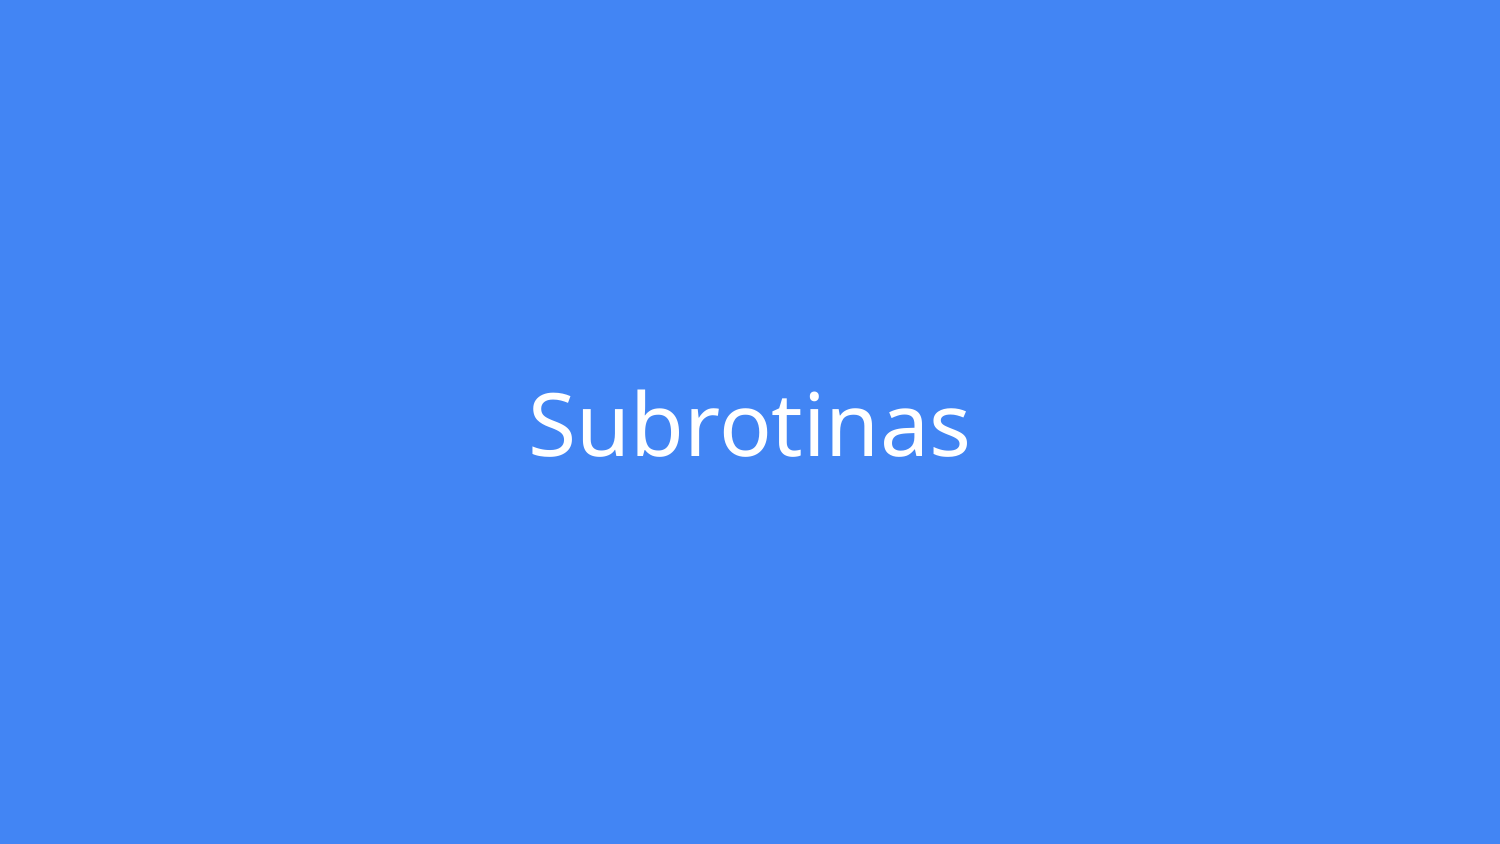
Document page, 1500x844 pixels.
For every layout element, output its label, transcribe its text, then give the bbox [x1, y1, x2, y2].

title Subrotinas [75, 338, 1425, 505]
